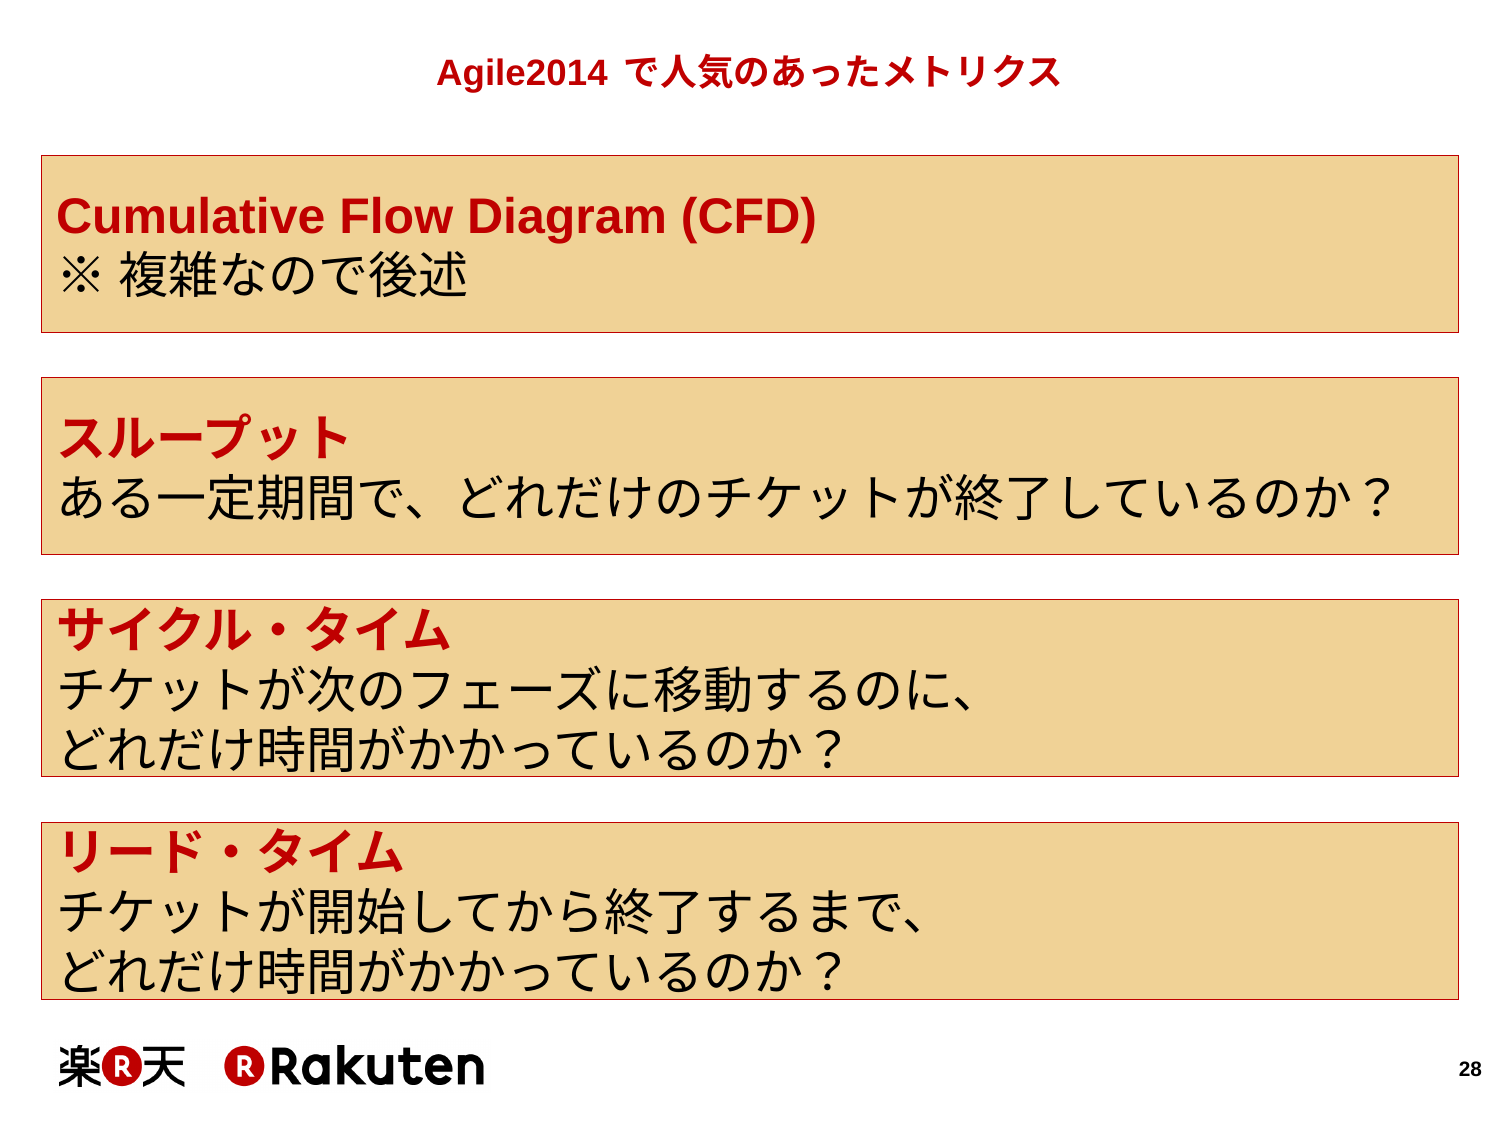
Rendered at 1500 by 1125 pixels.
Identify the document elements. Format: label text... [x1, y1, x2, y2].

title Agile2014 で人気のあったメトリクス [59, 41, 1441, 101]
text_box リード・タイム チケットが開始してから終了するまで、 どれだけ時間がかかっているのか？ [41, 822, 1459, 1000]
text_box スループット ある一定期間で、どれだけのチケットが終了しているのか？ [41, 377, 1459, 555]
picture [53, 1039, 491, 1093]
text_box Cumulative Flow Diagram (CFD) ※複雑なので後述 [41, 155, 1459, 333]
text_box サイクル・タイム チケットが次のフェーズに移動するのに、 どれだけ時間がかかっているのか？ [41, 599, 1459, 777]
